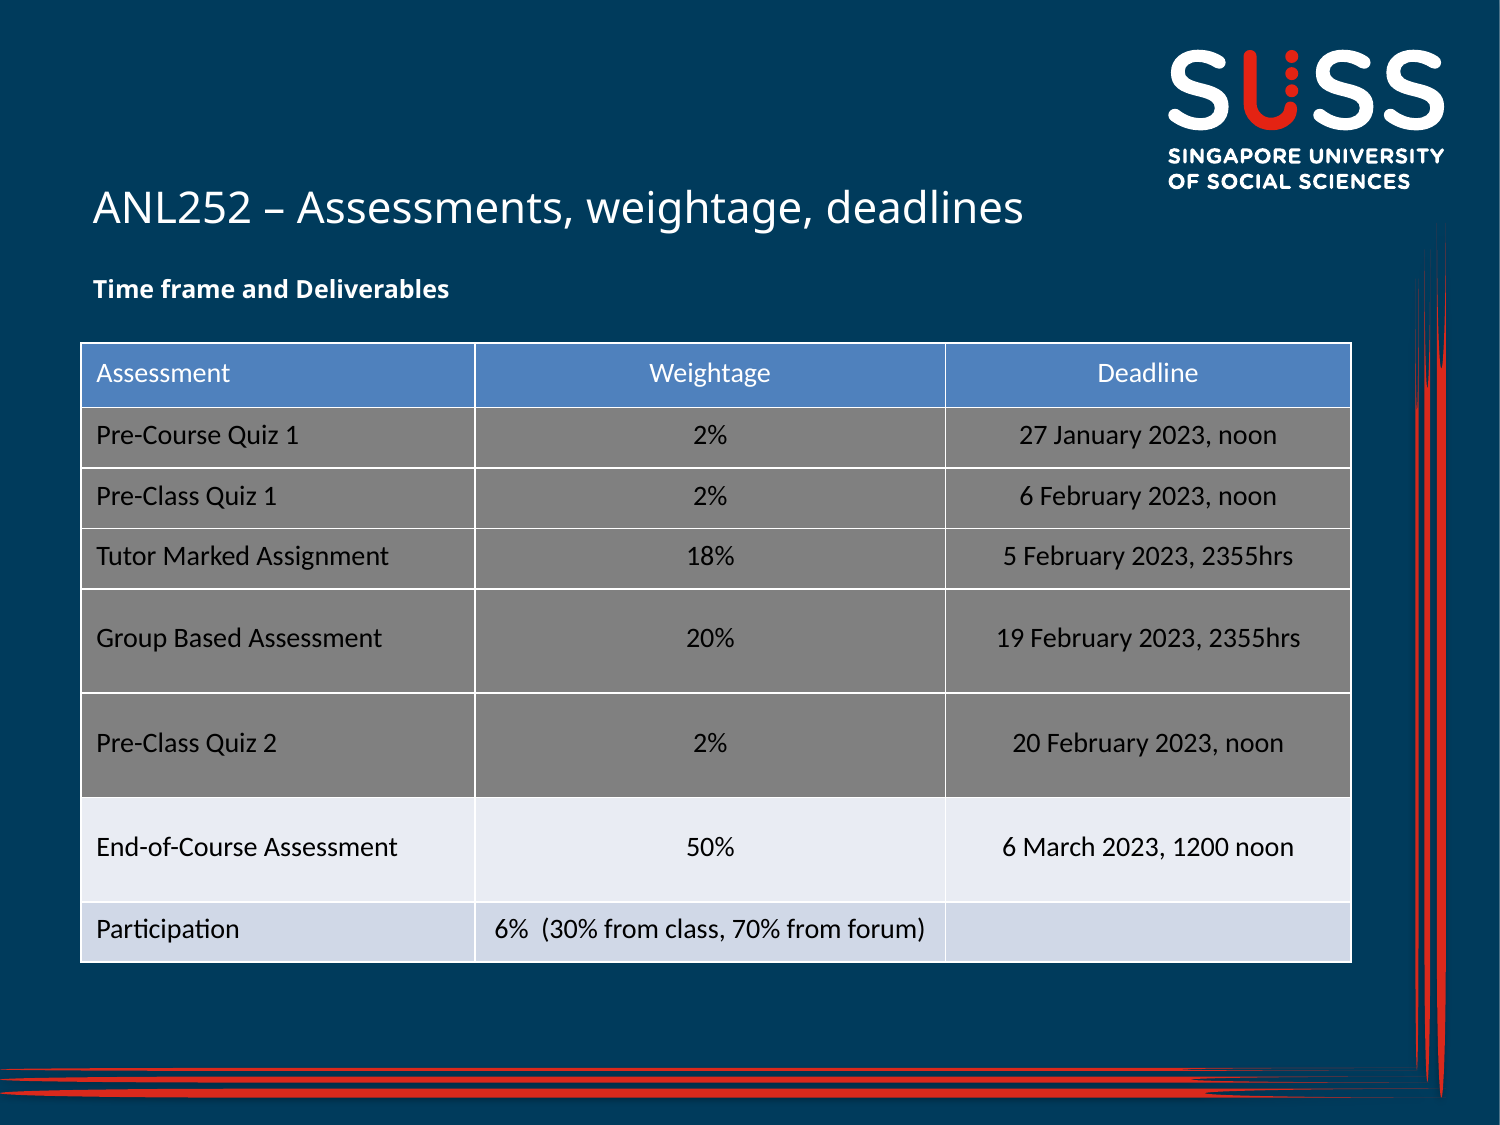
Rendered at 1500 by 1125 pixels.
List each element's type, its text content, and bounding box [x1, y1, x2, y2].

table_cell 6% (30% from class, 70% from forum) [476, 903, 945, 961]
table_cell Pre-Class Quiz 2 [82, 694, 474, 797]
table_cell 6 March 2023, 1200 noon [946, 798, 1350, 901]
table_cell 19 February 2023, 2355hrs [946, 590, 1350, 692]
table_cell 50% [476, 798, 945, 901]
table_header Assessment [82, 344, 474, 407]
table_cell End-of-Course Assessment [82, 798, 474, 901]
title ANL252 – Assessments, weightage, deadlines [81, 173, 1100, 249]
list Time frame and Deliverables [81, 267, 1010, 306]
table_cell 18% [476, 529, 945, 588]
table_cell Tutor Marked Assignment [82, 529, 474, 588]
table_cell 2% [476, 408, 945, 467]
table_header Weightage [476, 344, 945, 407]
table_cell 2% [476, 694, 945, 797]
table_cell 20 February 2023, noon [946, 694, 1350, 797]
table_cell 2% [476, 469, 945, 528]
table_cell [946, 903, 1350, 961]
table_cell 5 February 2023, 2355hrs [946, 529, 1350, 588]
table_cell 27 January 2023, noon [946, 408, 1350, 467]
table_cell 6 February 2023, noon [946, 469, 1350, 528]
table_cell Group Based Assessment [82, 590, 474, 692]
table_cell Pre-Course Quiz 1 [82, 408, 474, 467]
table_header Deadline [946, 344, 1350, 407]
table_cell Participation [82, 903, 474, 961]
table_cell Pre-Class Quiz 1 [82, 469, 474, 528]
table_cell 20% [476, 590, 945, 692]
